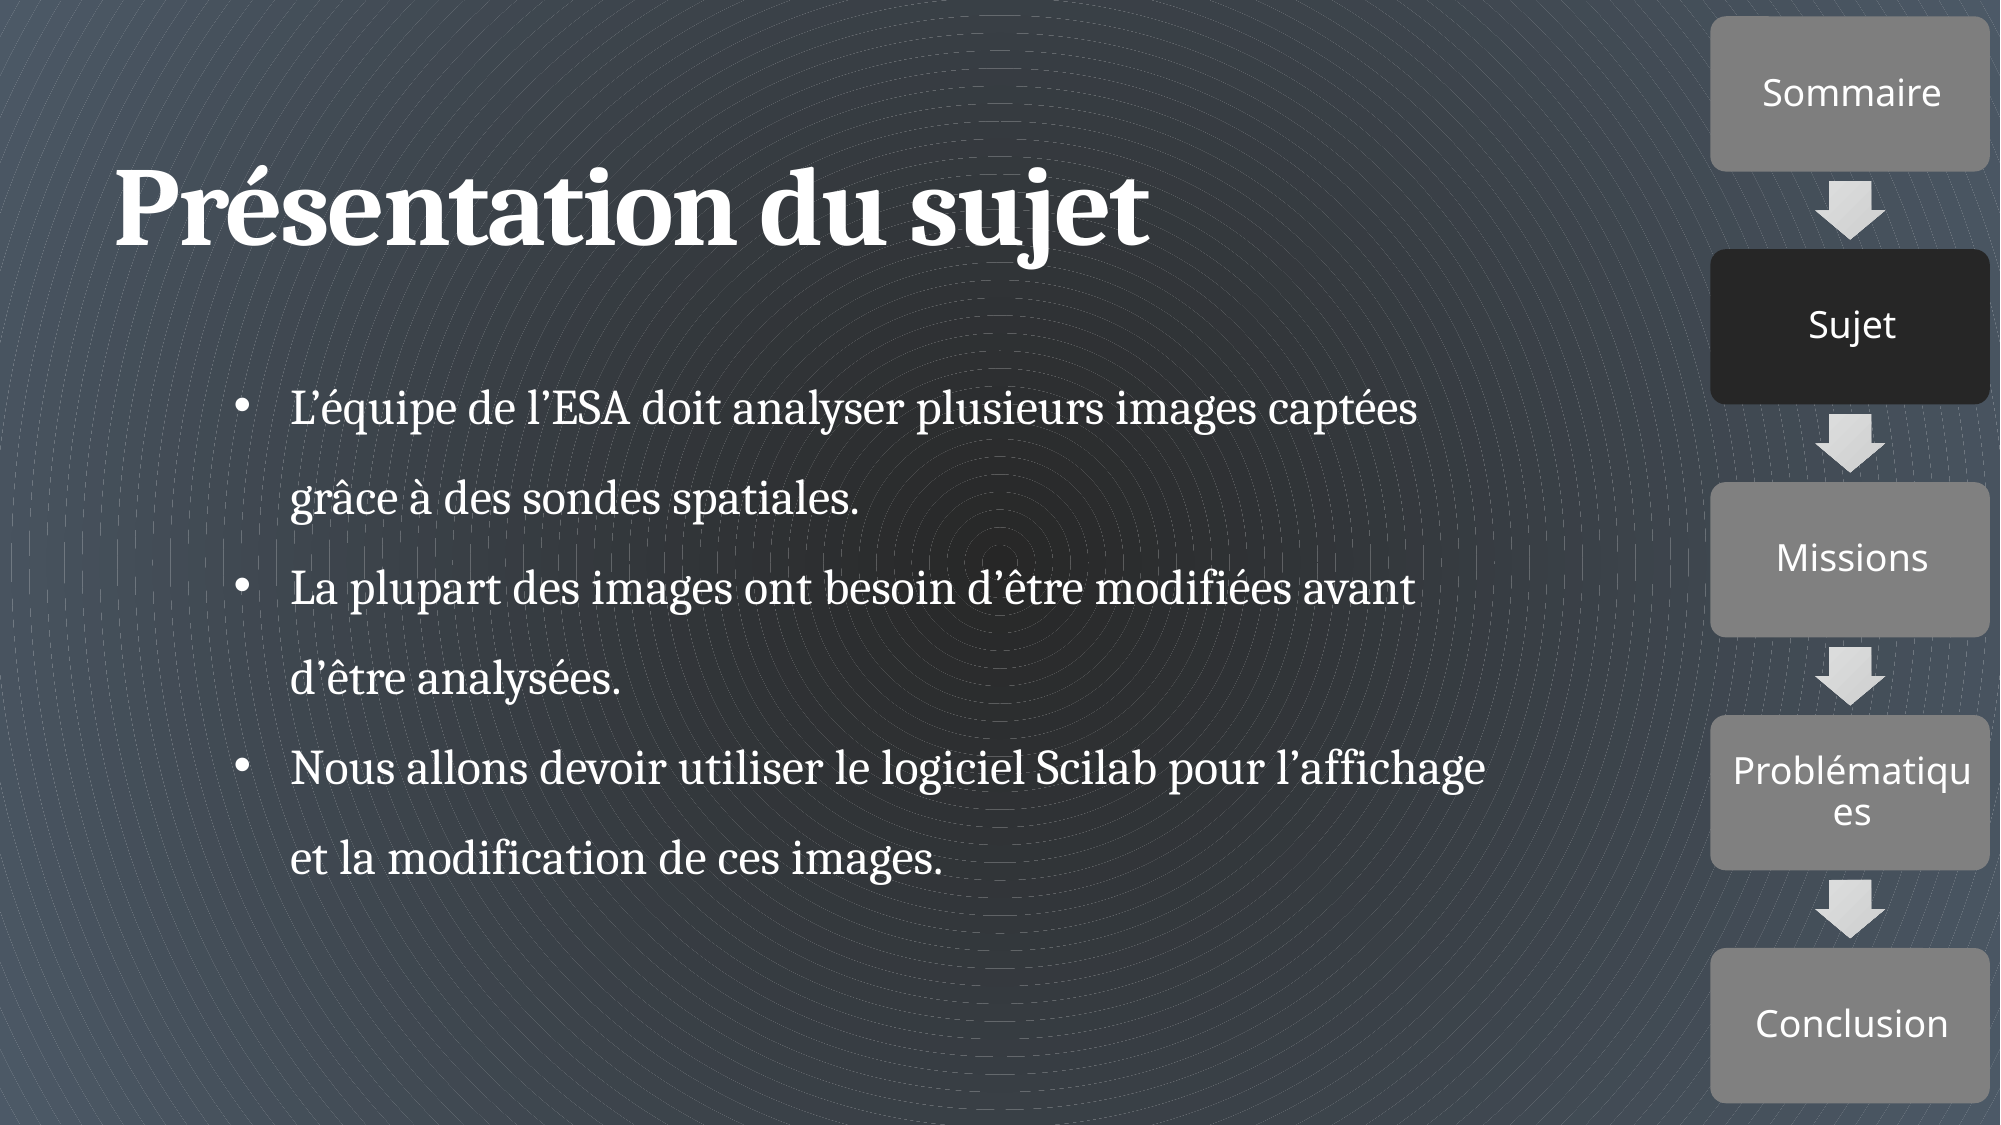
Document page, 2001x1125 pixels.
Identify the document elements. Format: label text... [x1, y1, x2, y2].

text_box Présentation du sujet [98, 84, 1297, 337]
text_box L’équipe de l’ESA doit analyser plusieurs images captées grâce à des sondes spatiales. La plupart des images ont besoin d’être modifiées avant d’être analysées. Nous allons devoir utiliser le logiciel Scilab pour l’affichage et la modification de ces images. [219, 336, 1297, 892]
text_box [1297, 15, 2000, 1104]
